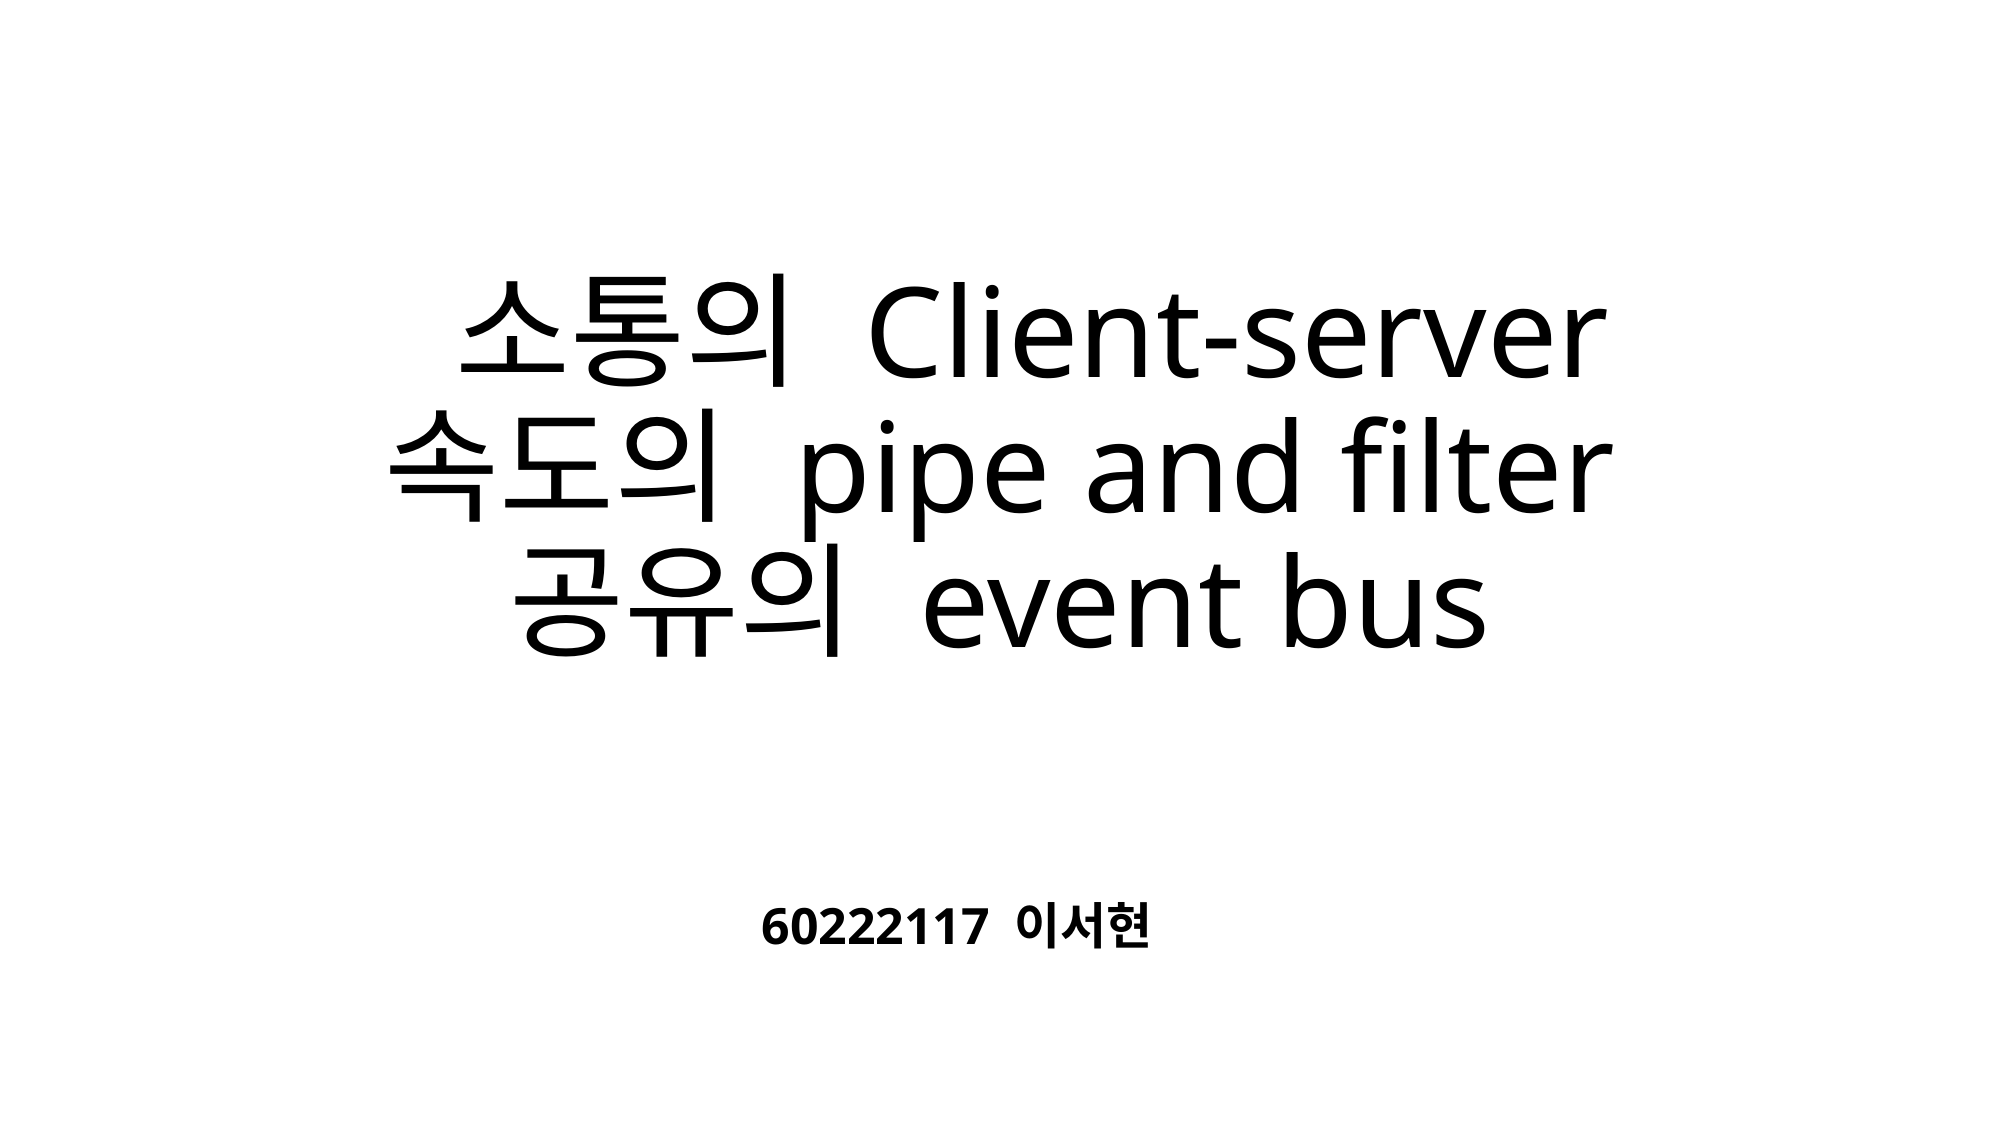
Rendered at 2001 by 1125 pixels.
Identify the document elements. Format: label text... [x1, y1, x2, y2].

subtitle 60222117 이서현 [207, 893, 1708, 989]
title 소통의 Client-server 속도의 pipe and filter 공유의 event bus [249, 136, 1750, 967]
